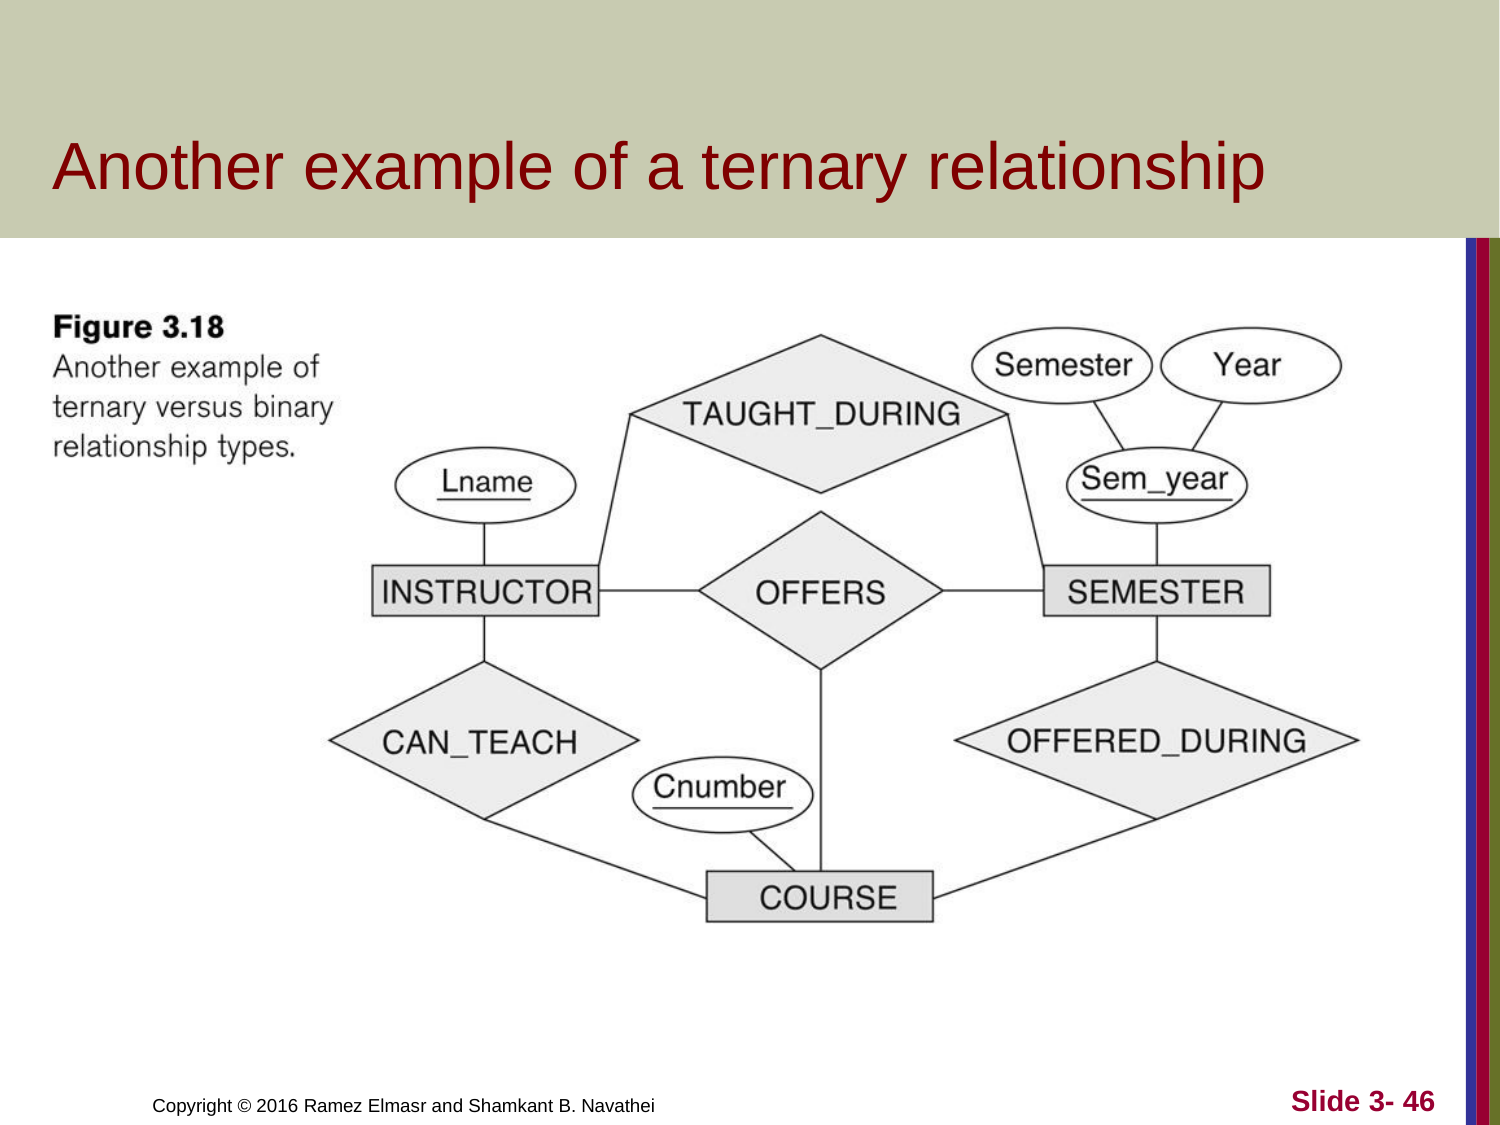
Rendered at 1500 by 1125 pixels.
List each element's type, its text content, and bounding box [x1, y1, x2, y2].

title Another example of a ternary relationship [50, 120, 1272, 311]
slide_number Slide 3- 46 [1288, 1082, 1440, 1125]
footer Copyright © 2016 Ramez Elmasr and Shamkant B. Navathei [150, 1093, 657, 1125]
text_box [51, 312, 1363, 924]
